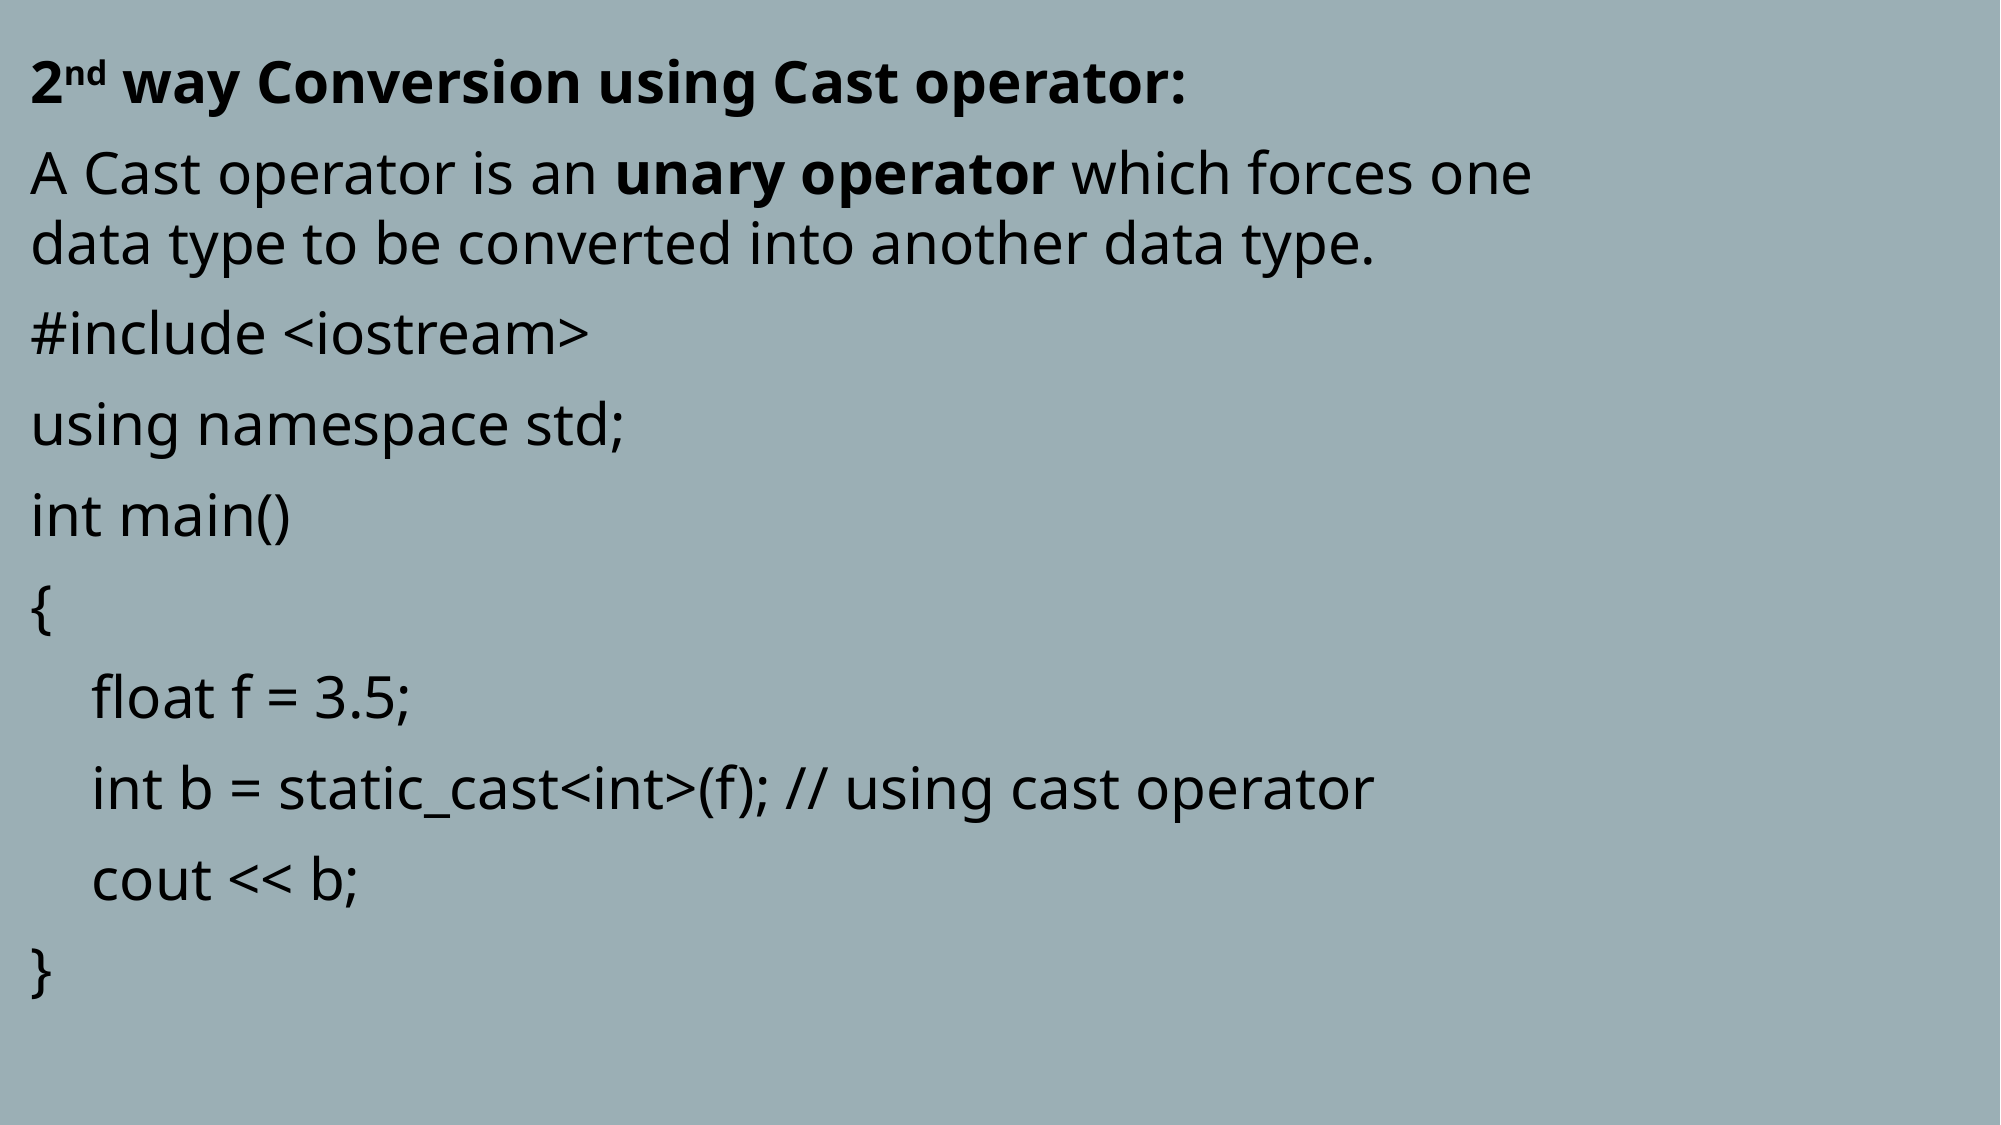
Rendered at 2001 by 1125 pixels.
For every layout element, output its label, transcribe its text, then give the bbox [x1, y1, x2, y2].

subtitle 2nd way Conversion using Cast operator: A Cast operator is an unary operator which forces one data type to be converted into another data type. #include <iostream> using namespace std; int main() { float f = 3.5; int b = static_cast<int>(f); // using cast operator cout << b; } [15, 37, 1671, 1092]
